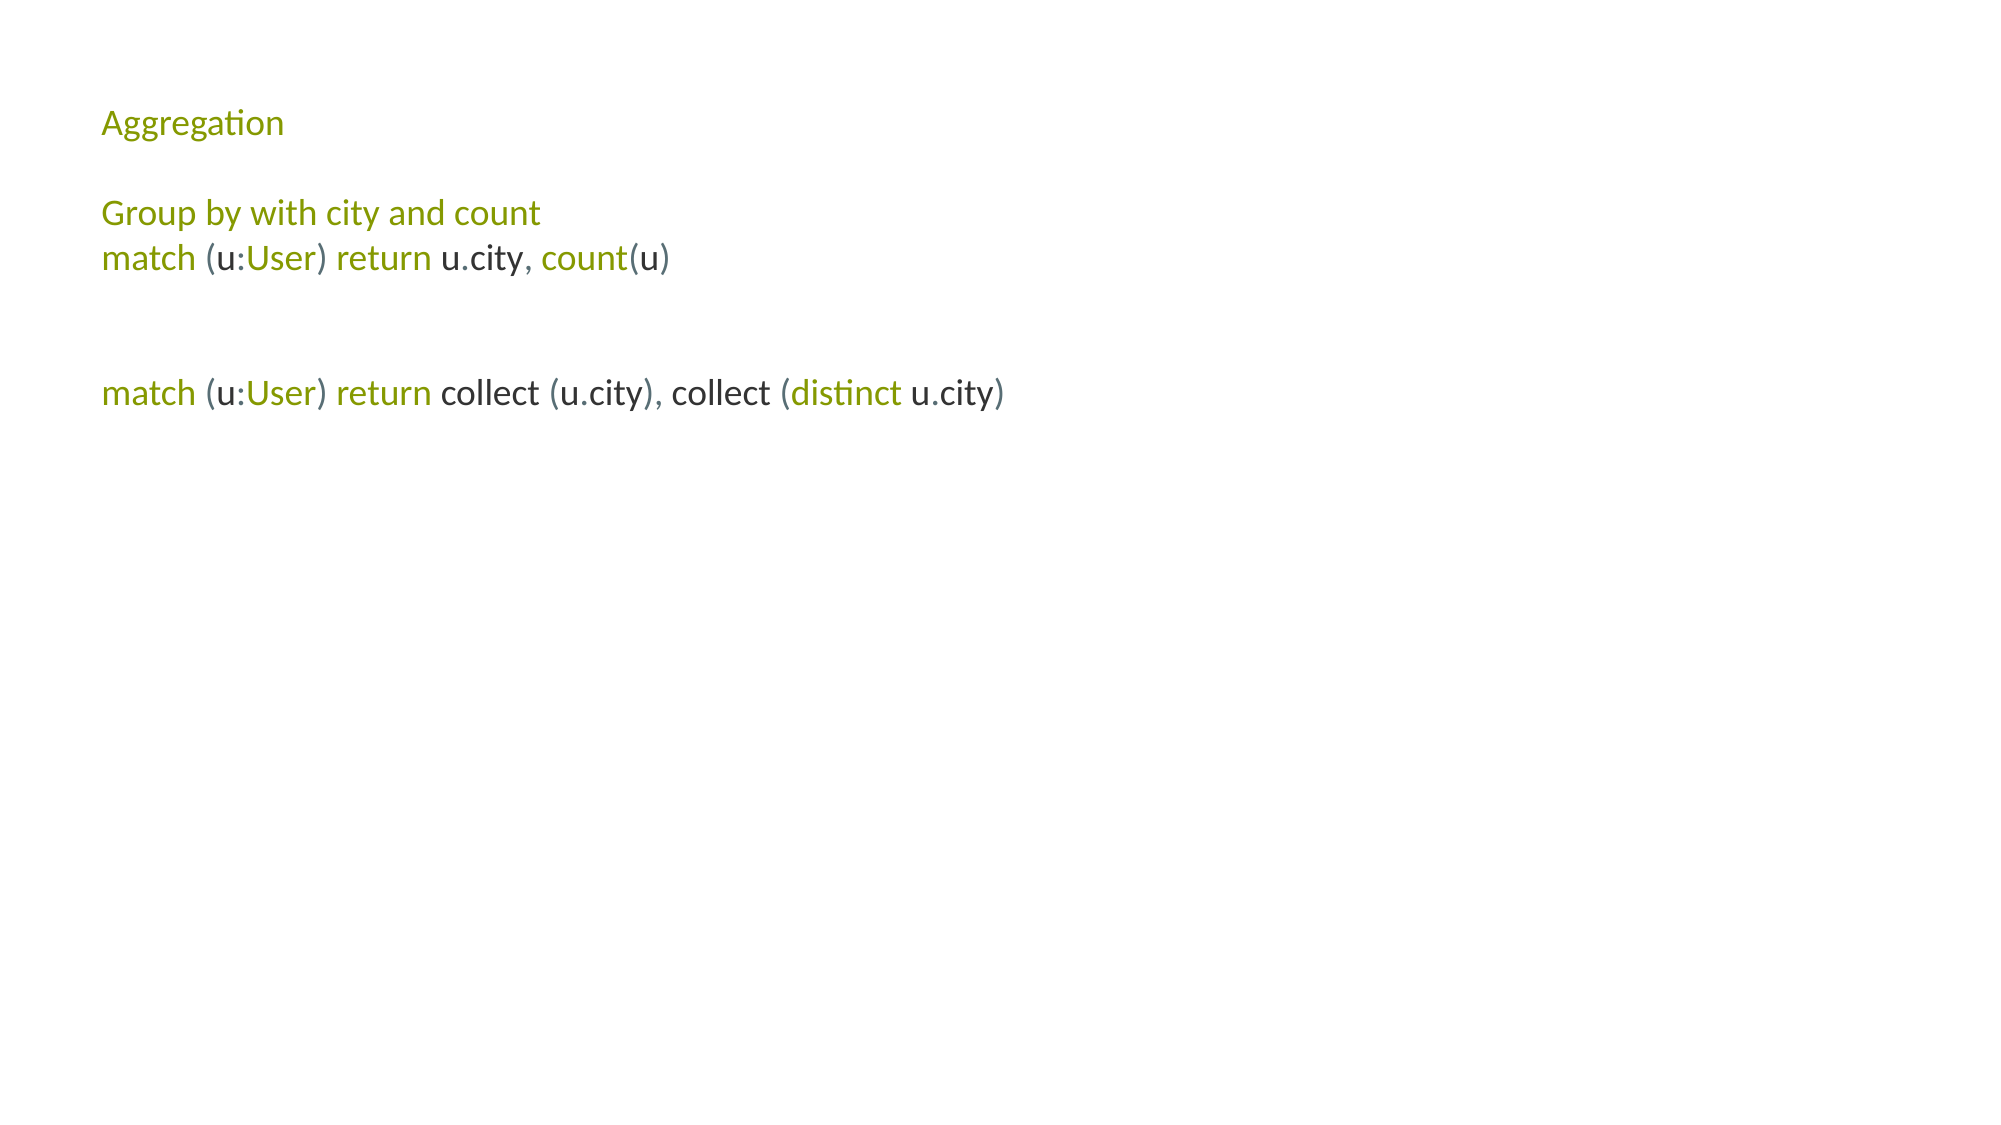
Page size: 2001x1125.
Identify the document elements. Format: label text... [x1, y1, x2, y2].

text_box Aggregation Group by with city and count match (u:User) return u.city, count(u) match (u:User) return collect (u.city), collect (distinct u.city) [86, 90, 1087, 511]
